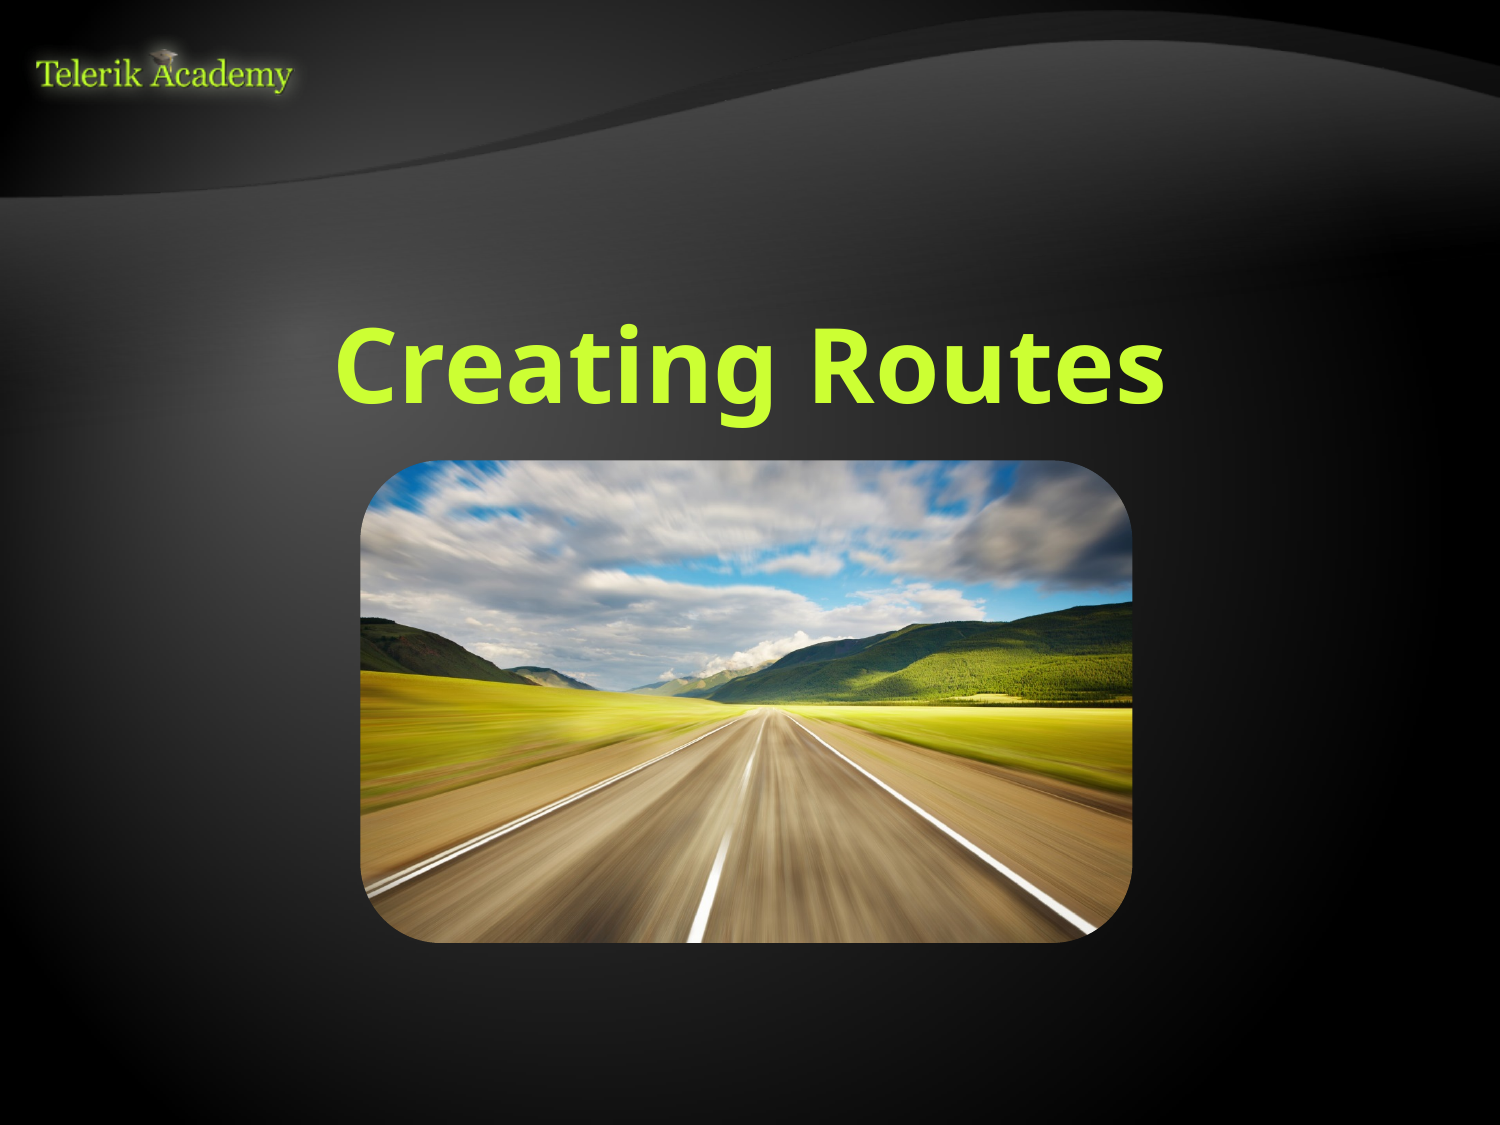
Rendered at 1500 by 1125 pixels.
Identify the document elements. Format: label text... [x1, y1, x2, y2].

picture [0, 0, 1500, 1125]
title Creating Routes [99, 309, 1400, 423]
